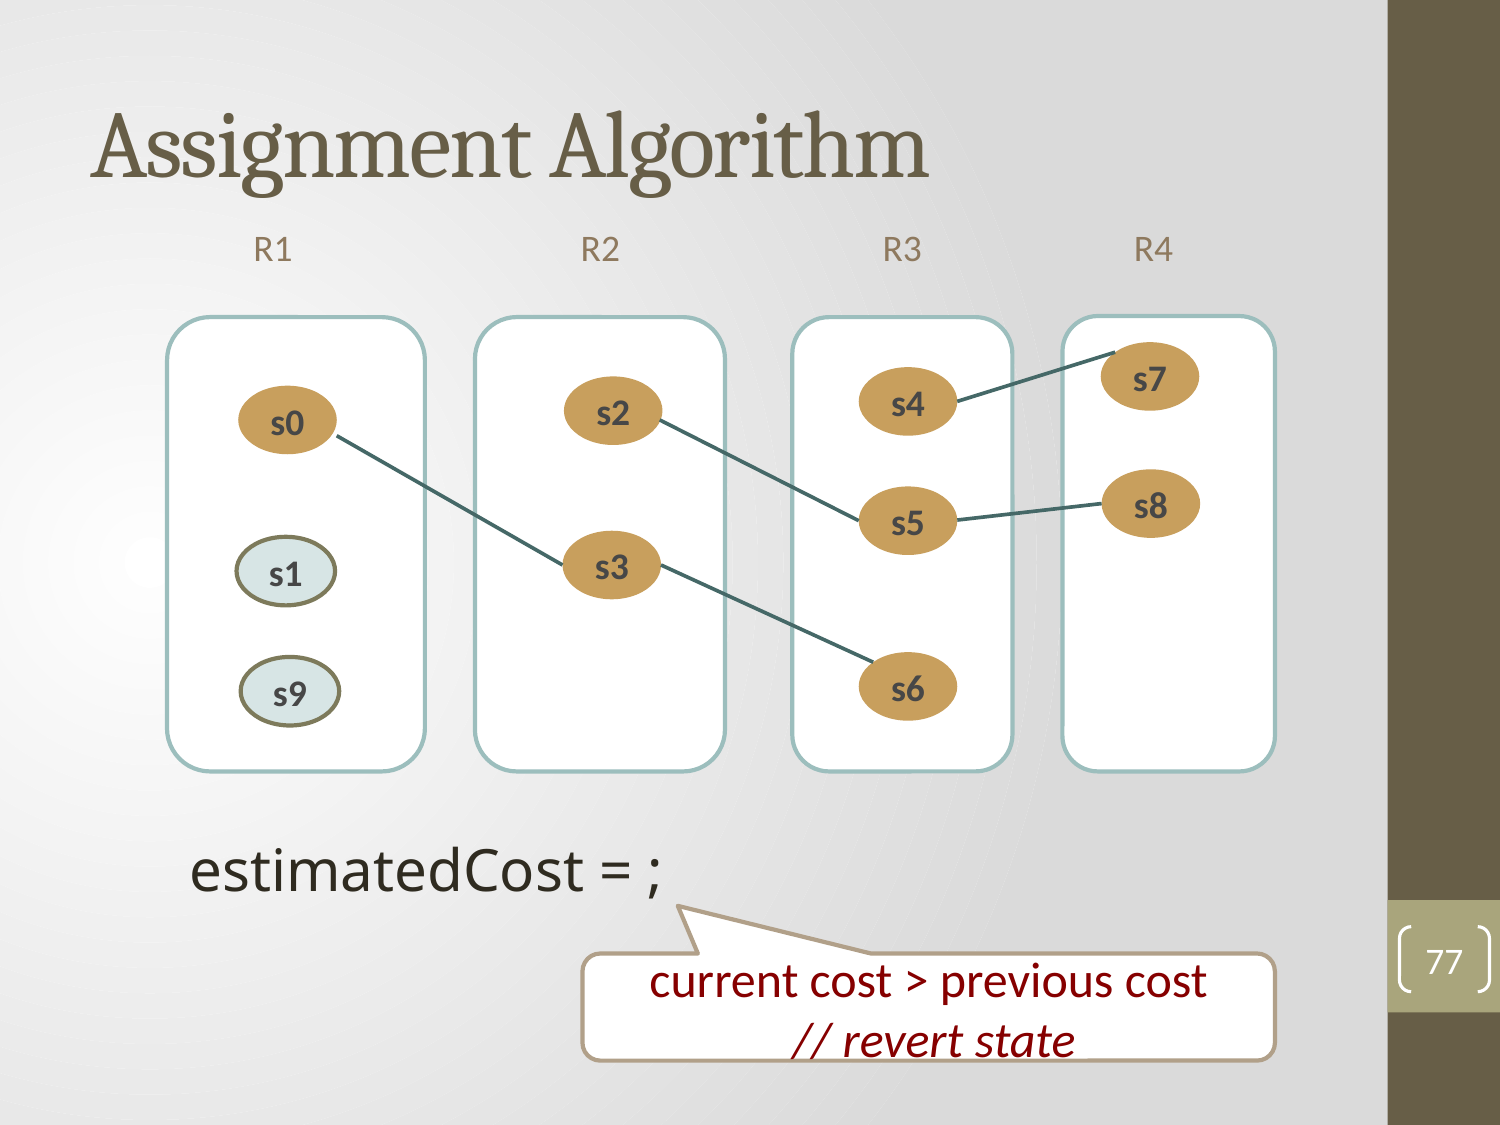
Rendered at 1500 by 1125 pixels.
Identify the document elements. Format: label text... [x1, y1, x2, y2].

text_box s0 [238, 385, 337, 455]
text_box [472, 314, 728, 560]
text_box s1 [234, 534, 338, 608]
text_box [659, 419, 860, 522]
text_box s2 [563, 376, 663, 445]
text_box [956, 351, 1116, 402]
text_box [870, 405, 1015, 506]
text_box current cost > previous cost // revert state [580, 903, 1278, 1063]
text_box s9 [238, 654, 342, 728]
title Assignment Algorithm [75, 45, 1325, 233]
text_box s4 [858, 367, 958, 436]
text_box s6 [858, 652, 958, 721]
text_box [336, 435, 563, 566]
text_box [790, 315, 1014, 413]
text_box R1 R2 R3 R4 [238, 216, 1250, 277]
text_box s5 [860, 486, 958, 555]
text_box s8 [1102, 469, 1201, 538]
text_box [790, 524, 1015, 774]
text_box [660, 564, 874, 663]
slide_number 77 [1397, 925, 1492, 994]
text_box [956, 503, 1103, 521]
text_box [164, 314, 427, 774]
text_box s7 [1122, 342, 1200, 411]
text_box [472, 571, 728, 774]
text_box s3 [563, 530, 661, 600]
text_box [1060, 313, 1278, 774]
